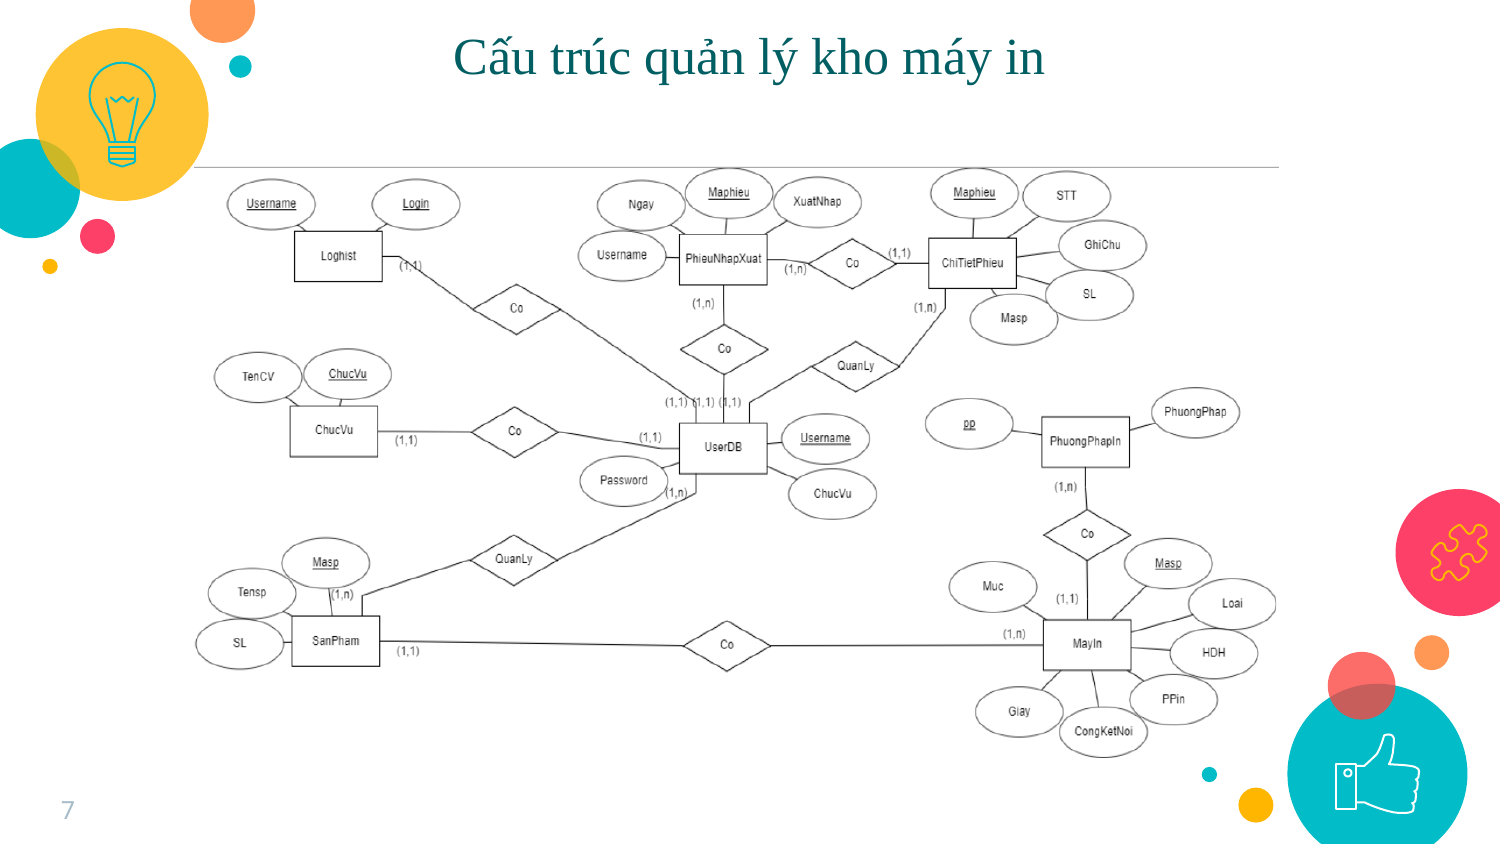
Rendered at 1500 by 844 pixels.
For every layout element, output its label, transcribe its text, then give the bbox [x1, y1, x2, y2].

slide_number 7 [0, 779, 90, 844]
text_box Cấu trúc quản lý kho máy in [0, 14, 1500, 92]
picture [194, 166, 1279, 759]
